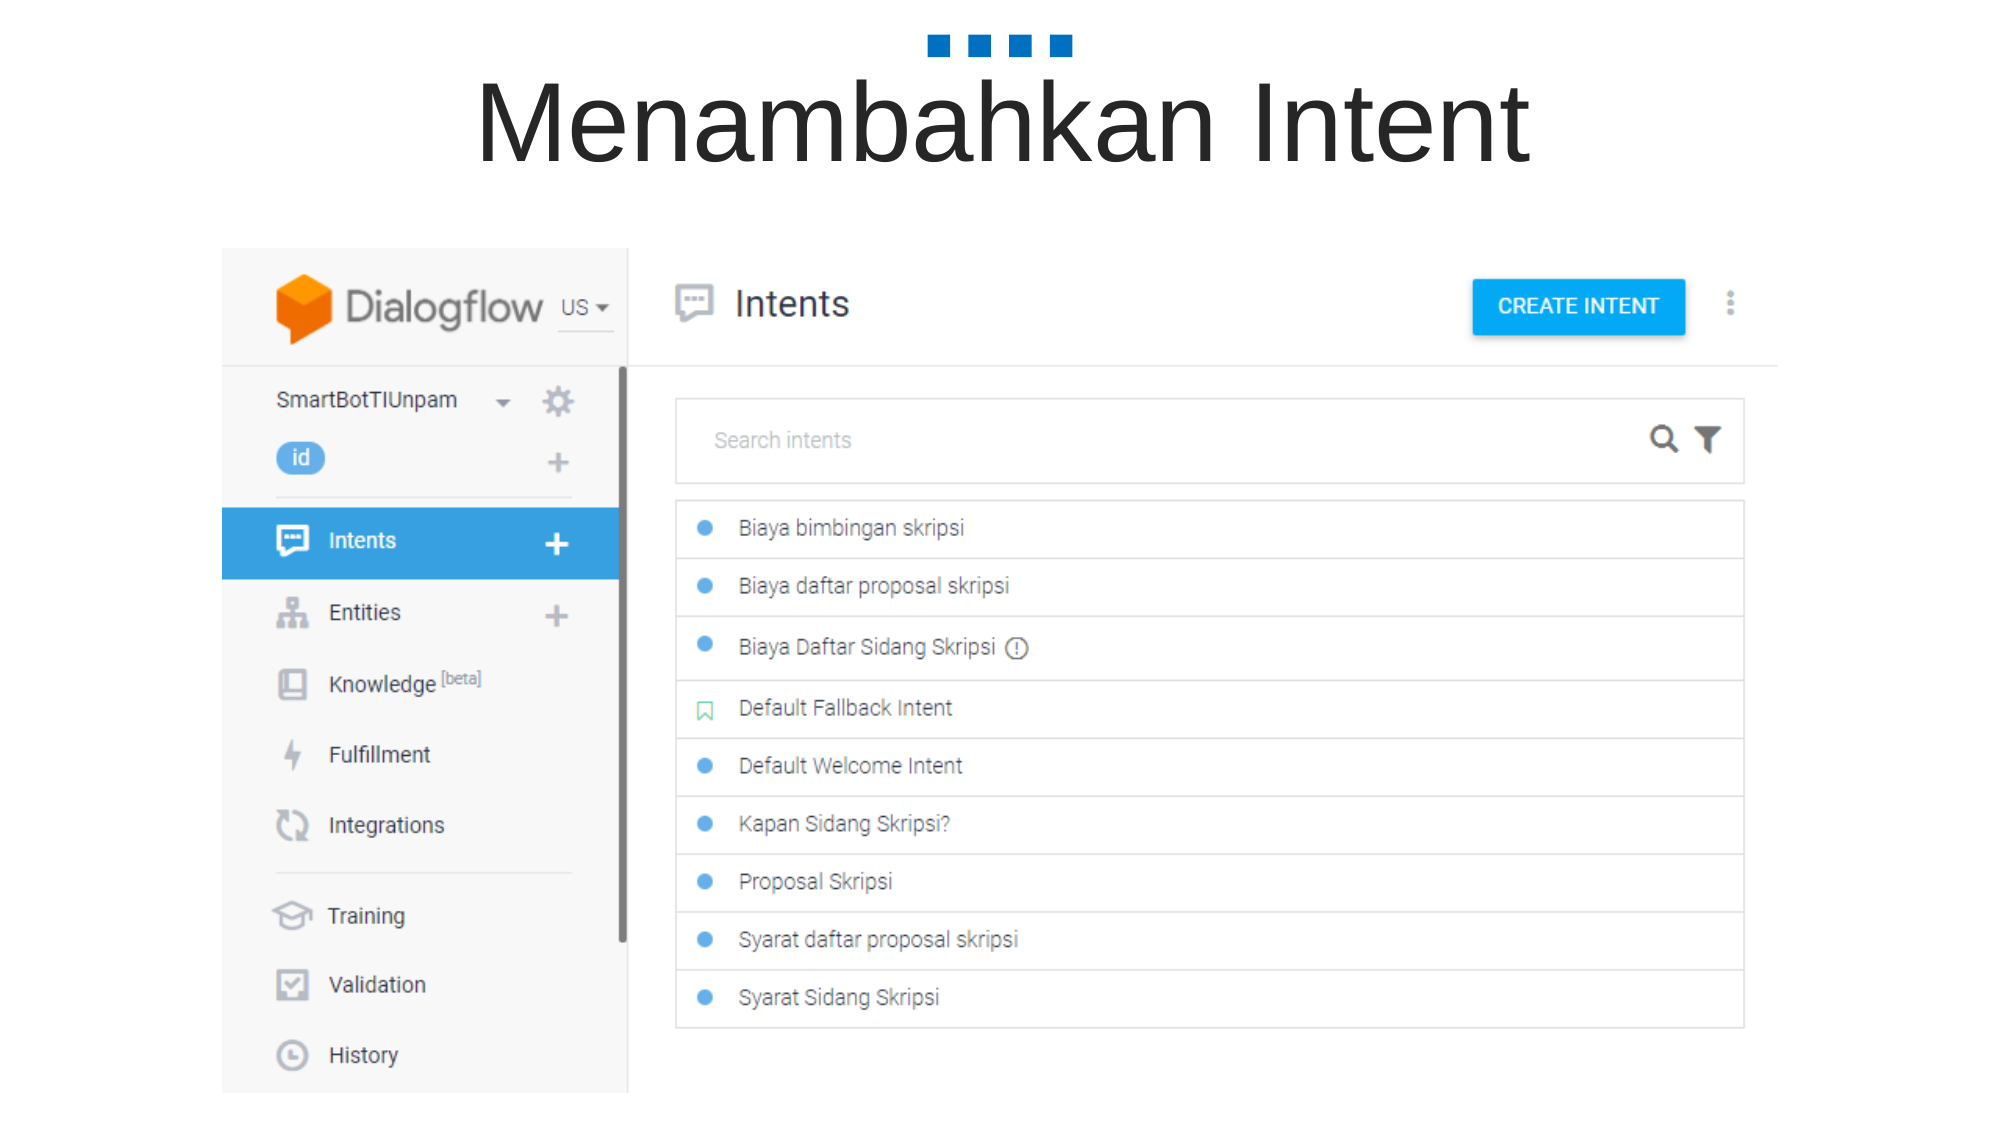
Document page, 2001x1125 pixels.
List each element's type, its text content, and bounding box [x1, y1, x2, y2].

list Menambahkan Intent [53, 65, 1952, 185]
picture [222, 248, 1778, 1093]
